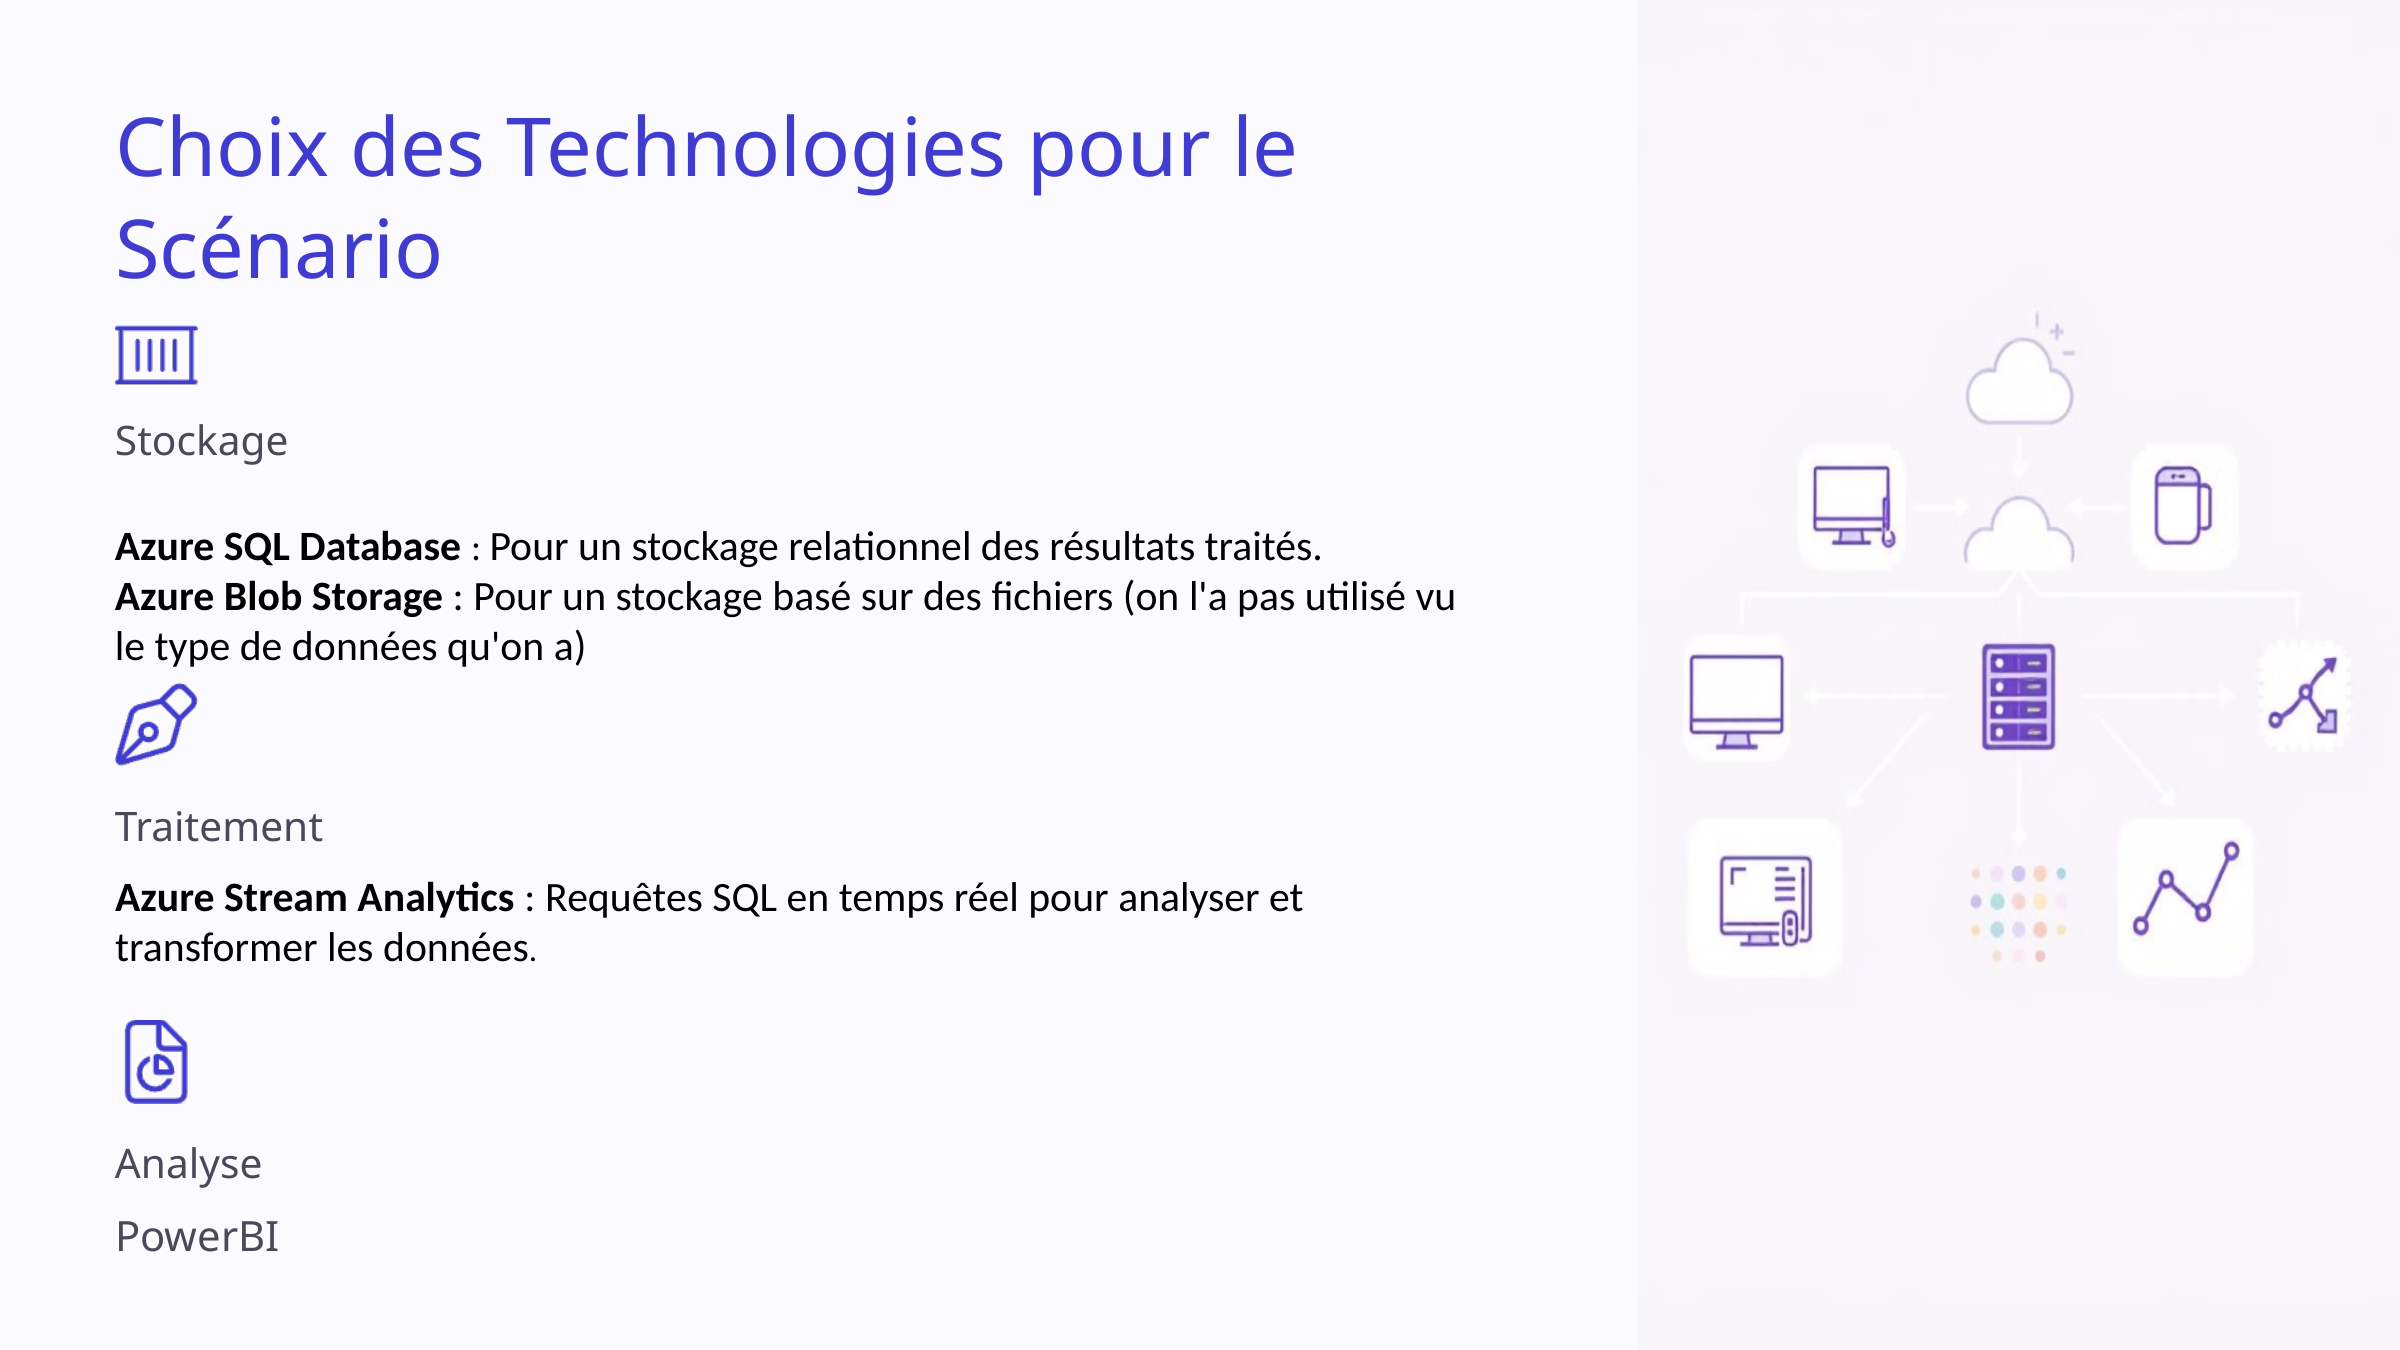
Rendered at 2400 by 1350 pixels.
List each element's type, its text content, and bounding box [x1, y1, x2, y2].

text_box PowerBI [115, 1207, 1385, 1260]
picture [115, 314, 198, 397]
text_box Stockage [115, 412, 527, 464]
text_box Azure SQL Database : Pour un stockage relationnel des résultats traités. Azure Blob Storage : Pour un stockage basé sur des fichiers (on l'a pas utilisé vu le type de données qu'on a) [115, 518, 1290, 638]
picture [115, 683, 198, 766]
text_box Traitement [115, 798, 527, 850]
text_box Azure Stream Analytics : Requêtes SQL en temps réel pour analyser et transformer les données. [115, 869, 1385, 923]
text_box Choix des Technologies pour le Scénario [115, 90, 1385, 297]
picture [1637, 0, 2400, 1350]
picture [115, 1020, 198, 1104]
text_box Analyse [115, 1136, 527, 1188]
